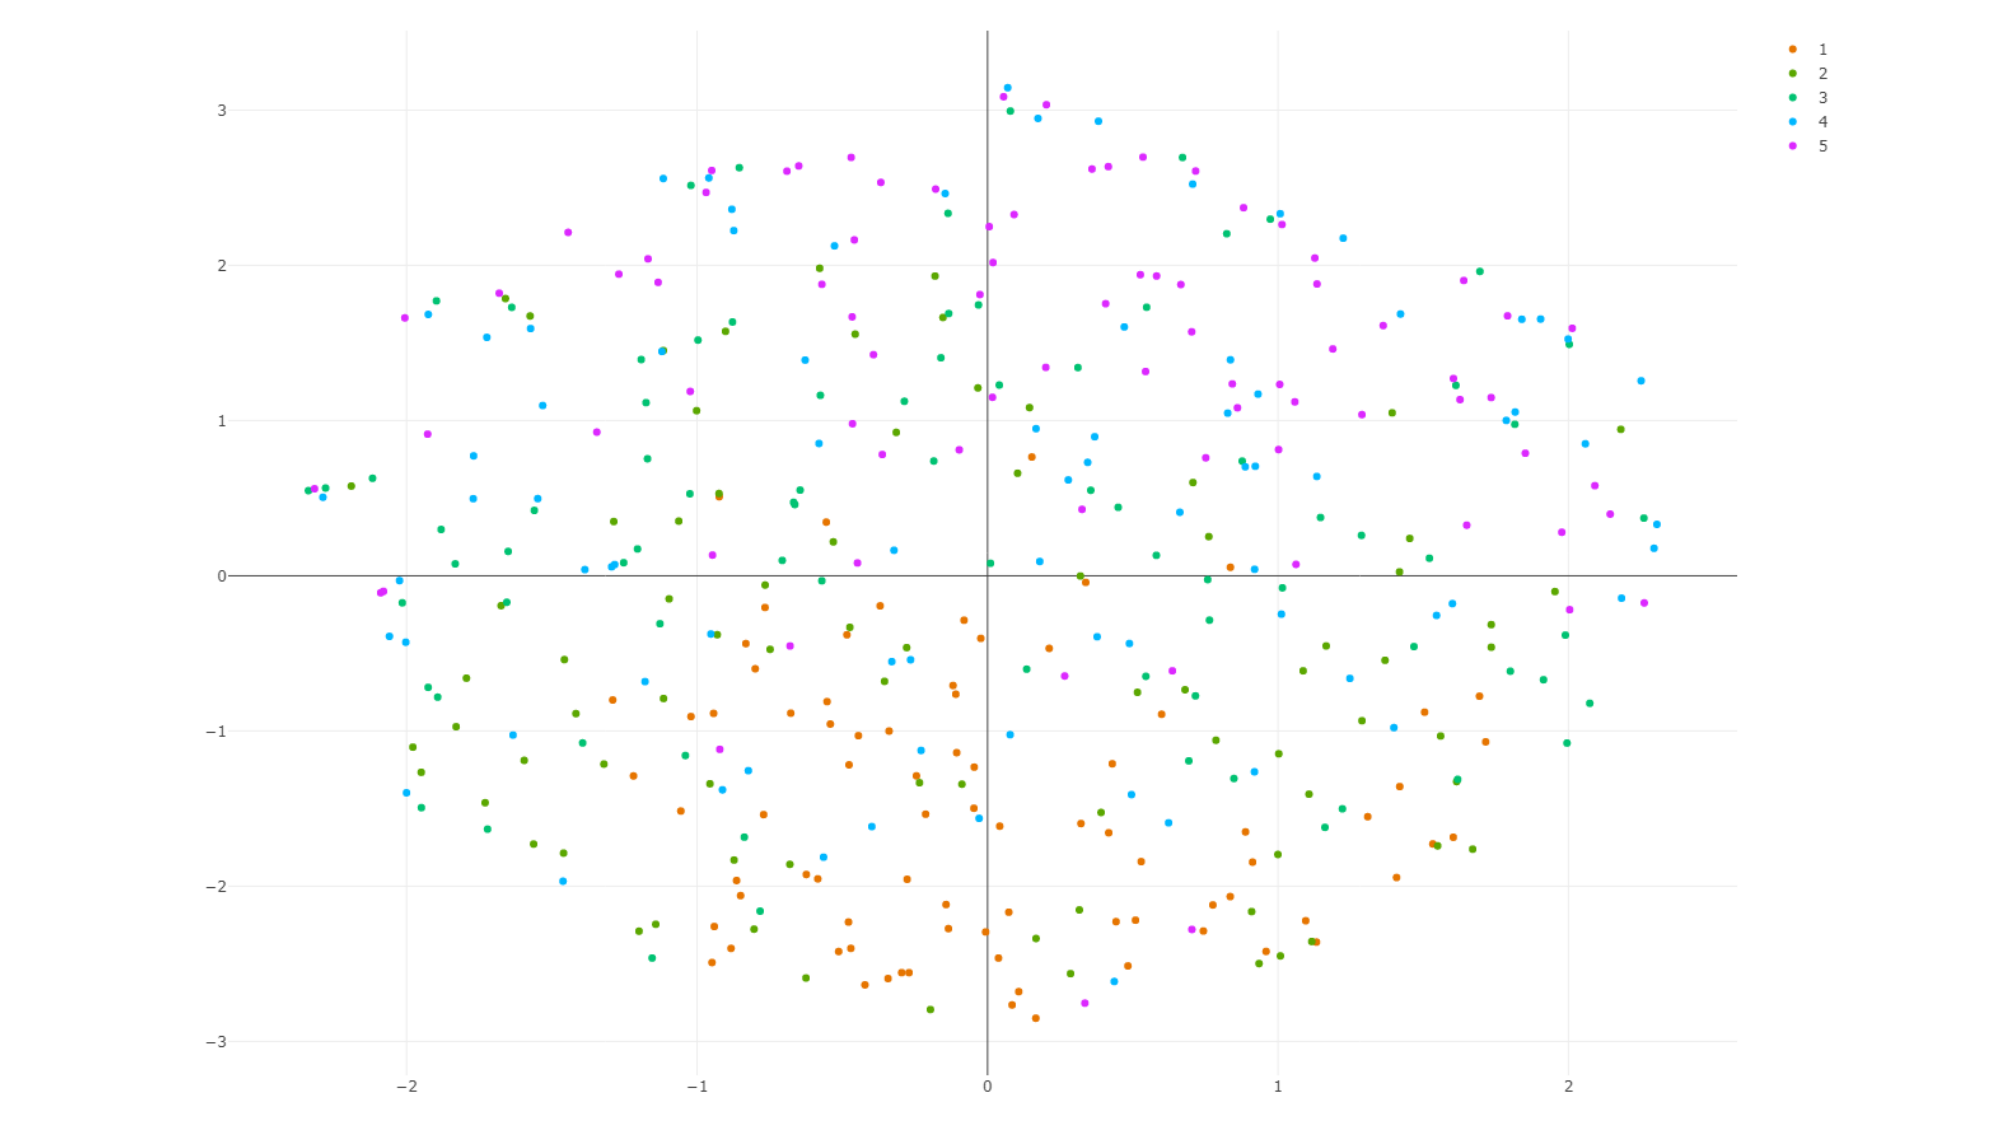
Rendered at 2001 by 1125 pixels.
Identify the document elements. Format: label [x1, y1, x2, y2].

picture [152, 0, 1848, 1125]
